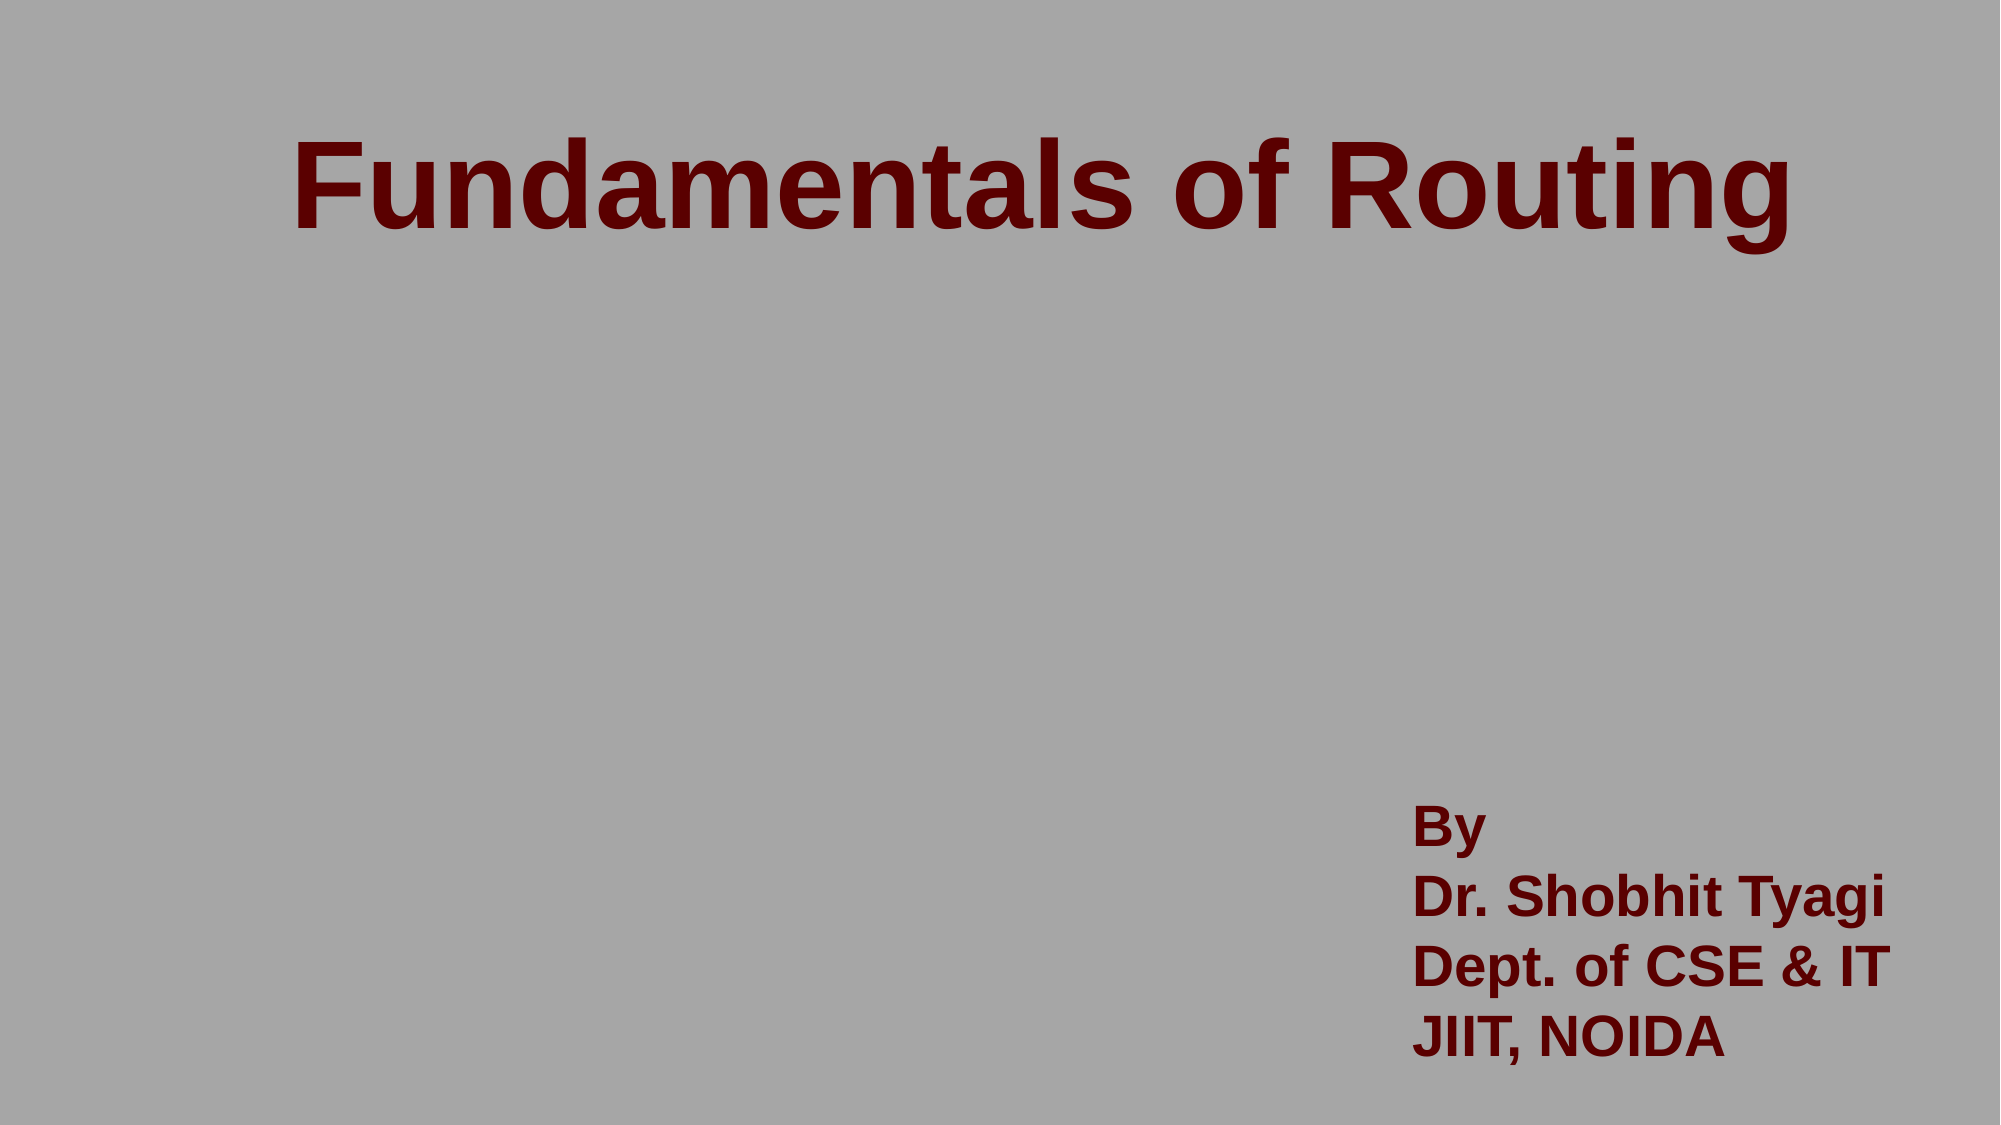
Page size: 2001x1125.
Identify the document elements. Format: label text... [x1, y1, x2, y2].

title Fundamentals of Routing [248, 37, 1838, 261]
text_box By Dr. Shobhit Tyagi Dept. of CSE & IT JIIT, NOIDA [1397, 780, 2000, 1076]
